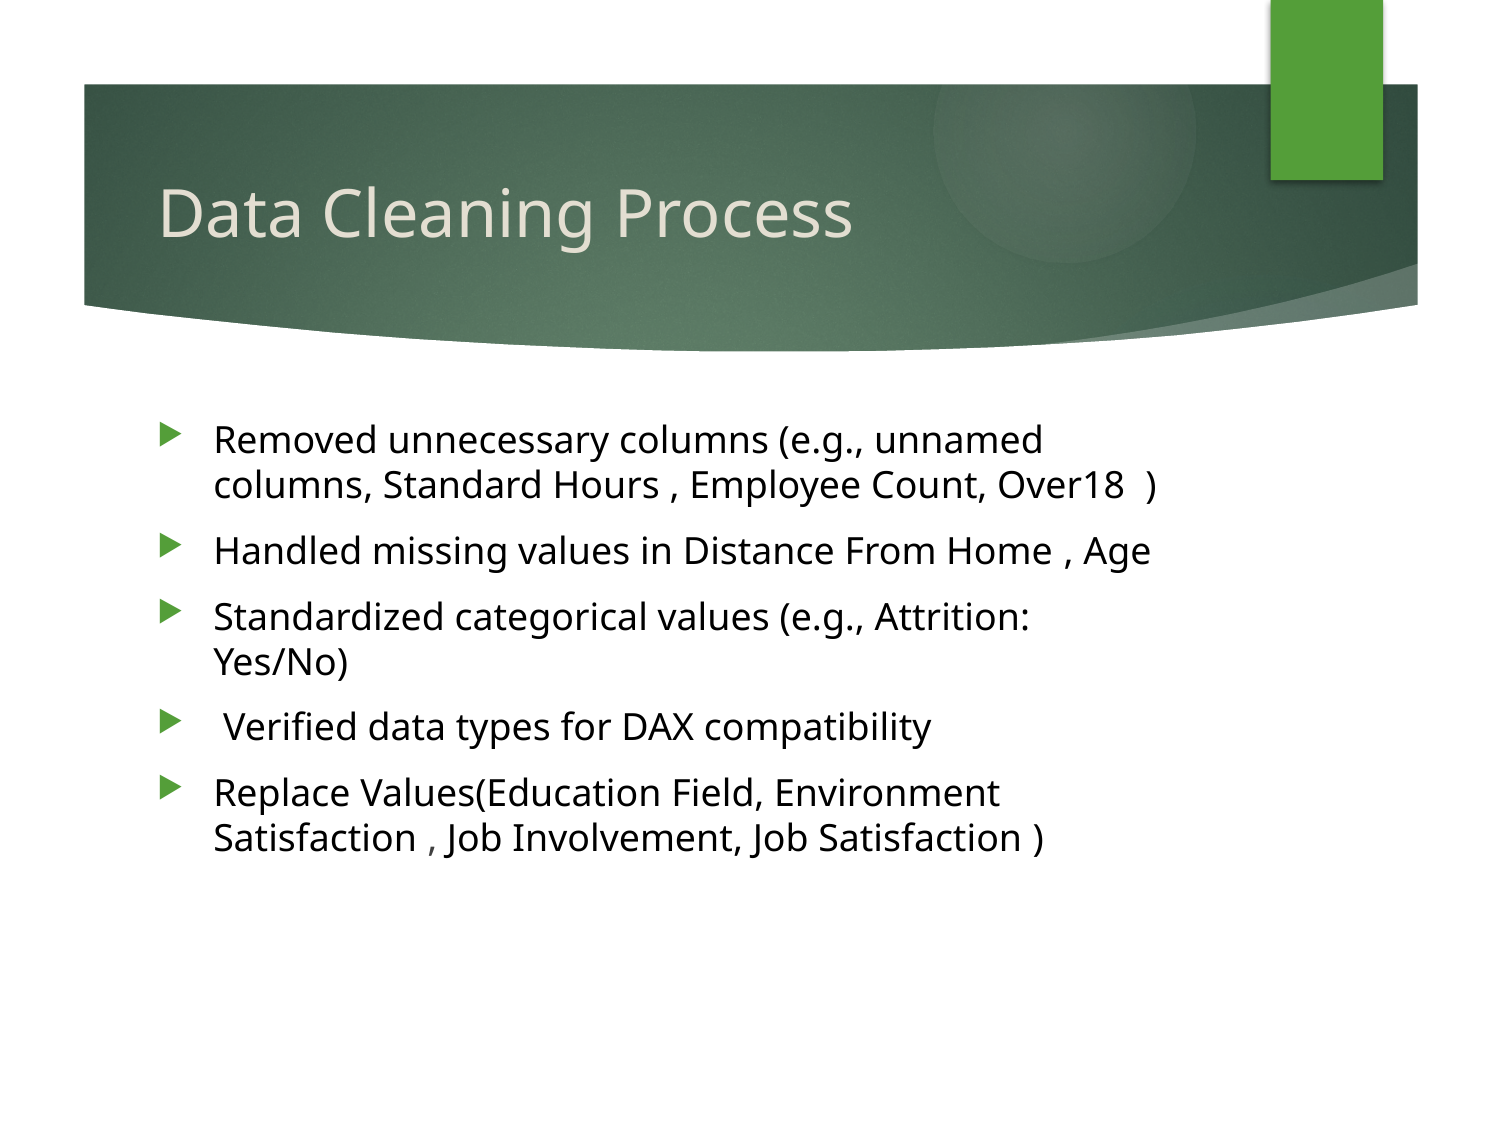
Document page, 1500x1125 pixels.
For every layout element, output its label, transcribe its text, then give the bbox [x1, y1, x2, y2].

title Data Cleaning Process [142, 152, 1183, 269]
list Removed unnecessary columns (e.g., unnamed columns, Standard Hours , Employee Count, Over18 ) Handled missing values in Distance From Home , Age Standardized categorical values (e.g., Attrition: Yes/No) Verified data types for DAX compatibility Replace Values(Education Field, Environment Satisfaction , Job Involvement, Job Satisfaction ) [142, 408, 1183, 988]
